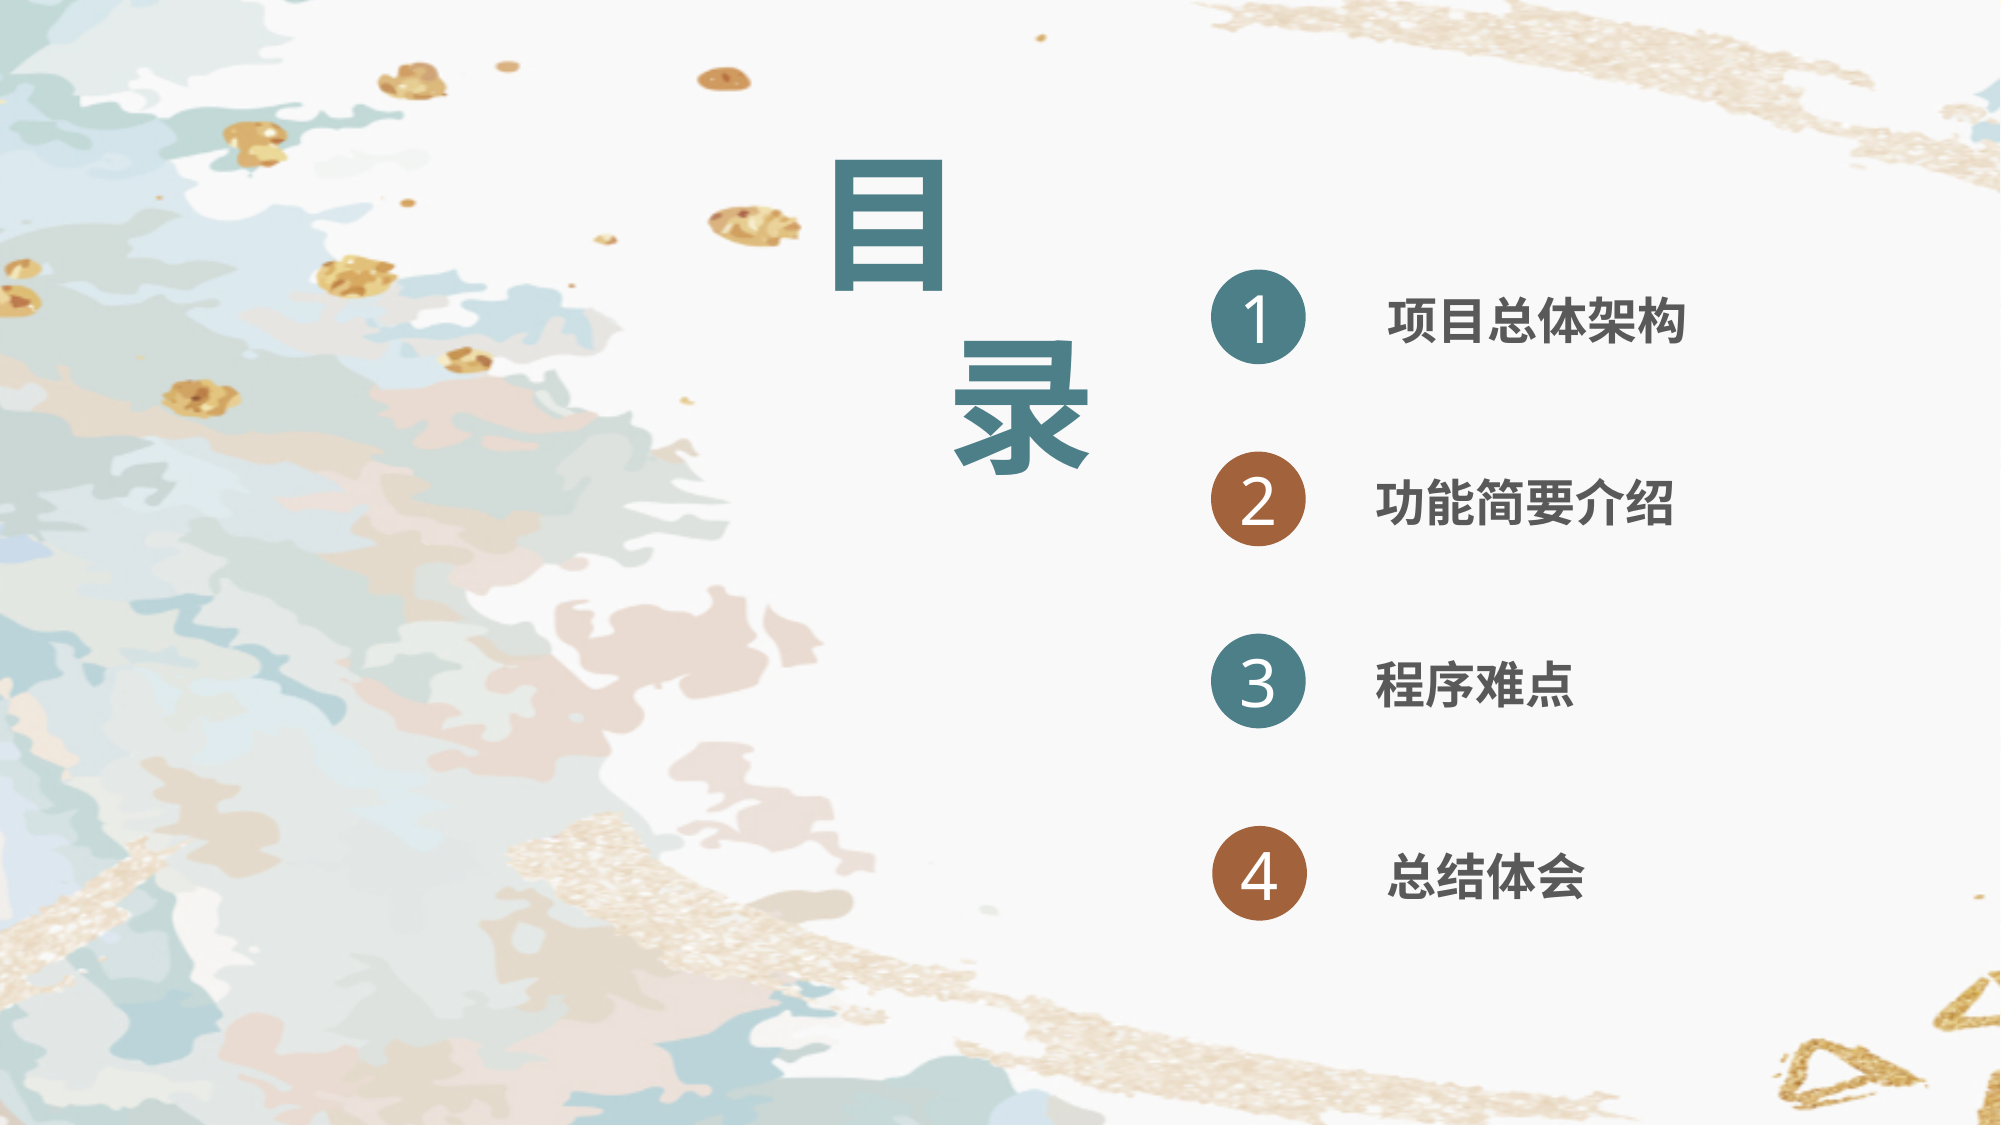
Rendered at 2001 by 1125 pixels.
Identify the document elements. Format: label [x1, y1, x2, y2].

picture [0, 0, 2001, 1125]
text_box [1210, 633, 1752, 914]
text_box [1212, 815, 1754, 921]
text_box [1211, 269, 1752, 365]
text_box [1211, 441, 1752, 547]
